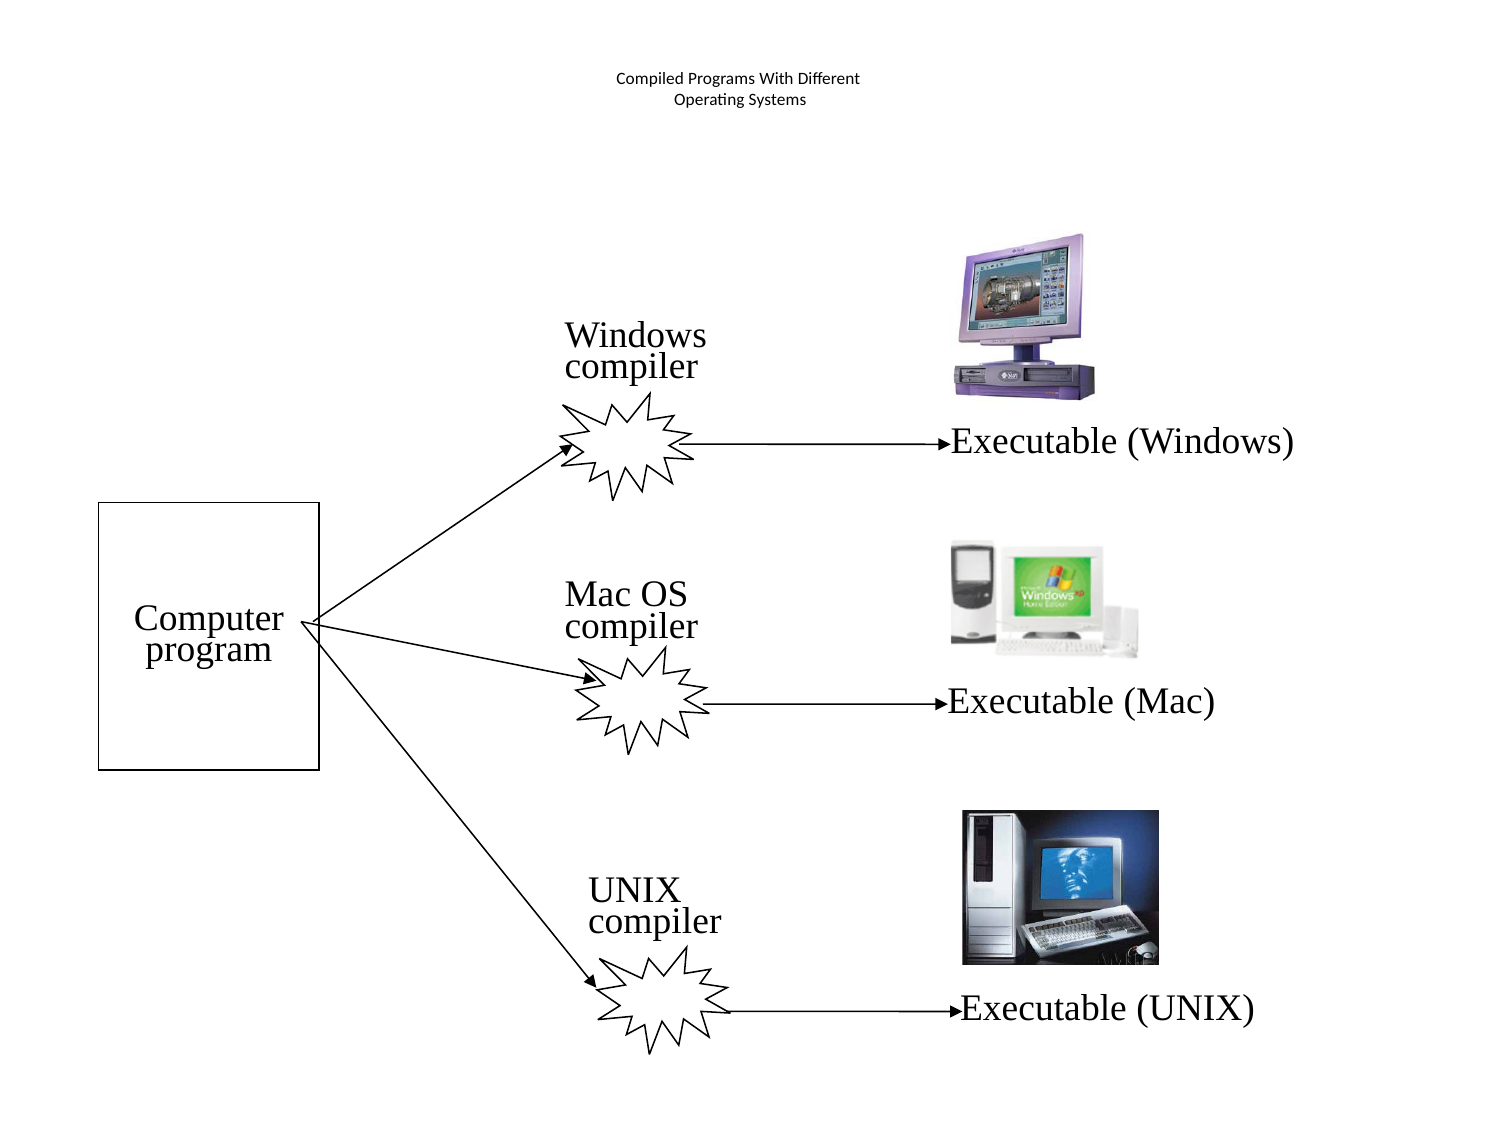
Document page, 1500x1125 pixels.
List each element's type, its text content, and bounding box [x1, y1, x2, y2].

title Compiled Programs With Different Operating Systems [107, 59, 1373, 117]
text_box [300, 621, 1269, 1055]
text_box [312, 231, 1396, 622]
text_box Computer program [98, 502, 307, 771]
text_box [300, 538, 1229, 755]
